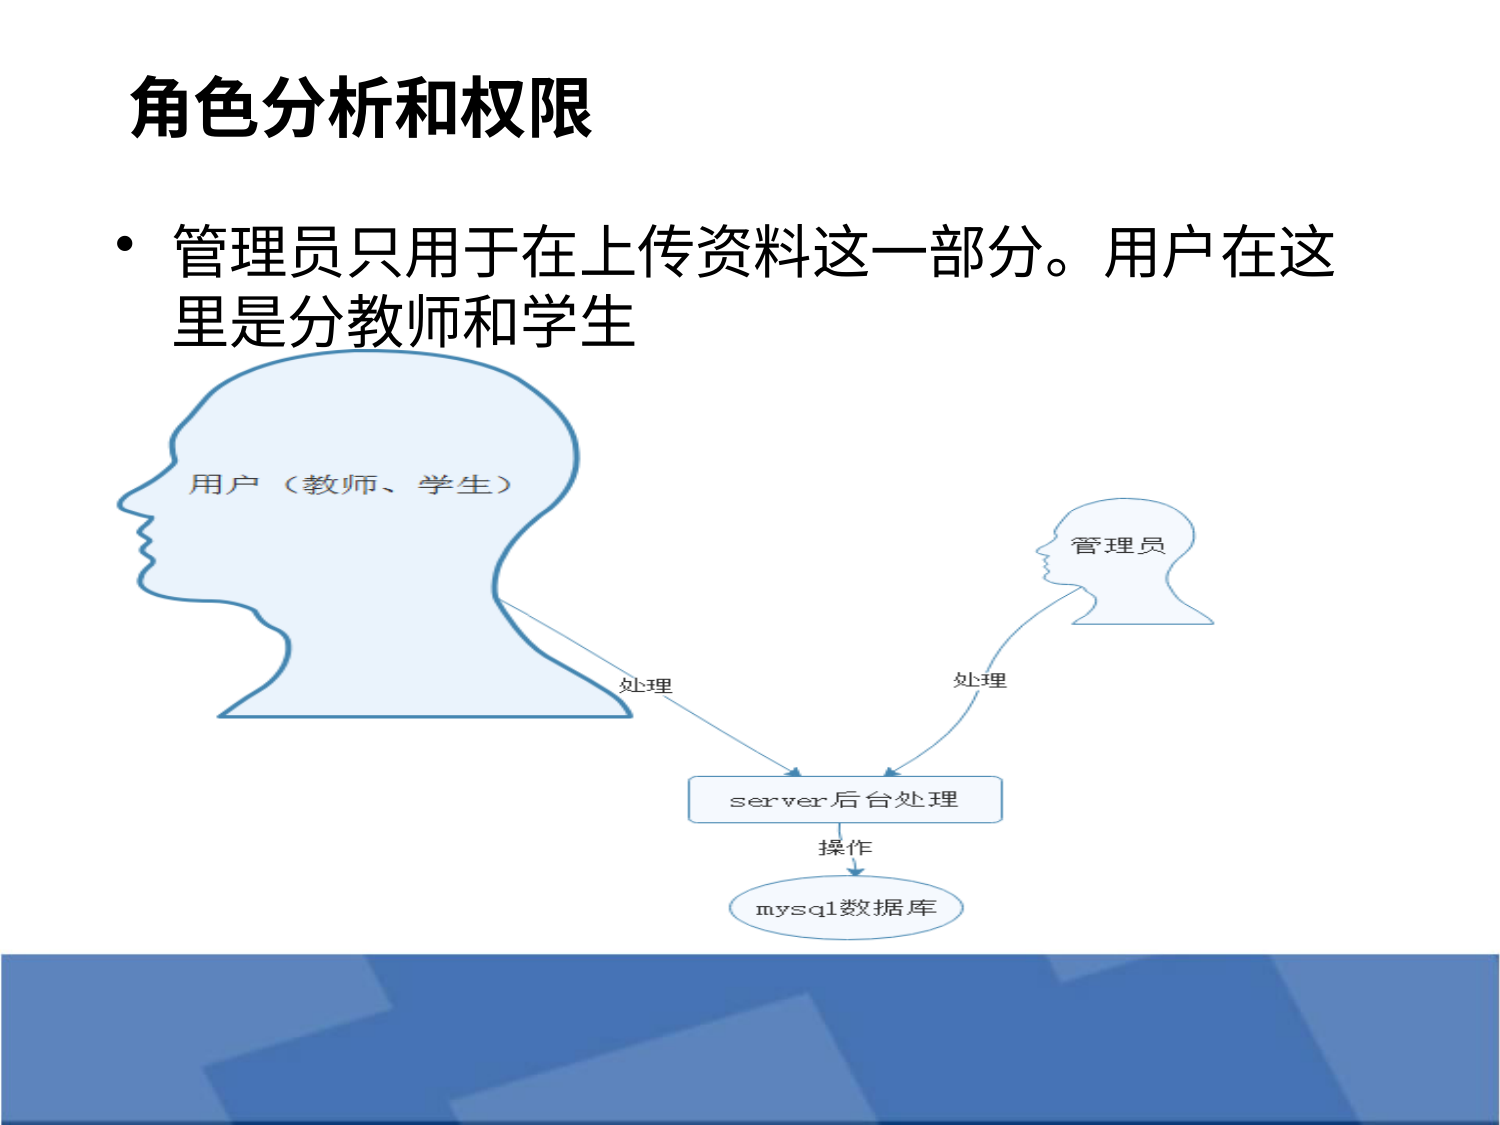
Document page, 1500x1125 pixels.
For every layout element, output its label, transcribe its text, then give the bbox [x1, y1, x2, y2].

list 管理员只用于在上传资料这一部分。用户在这里是分教师和学生 [100, 207, 1401, 918]
title 角色分析和权限 [111, 30, 1388, 182]
picture [0, 0, 1500, 1125]
